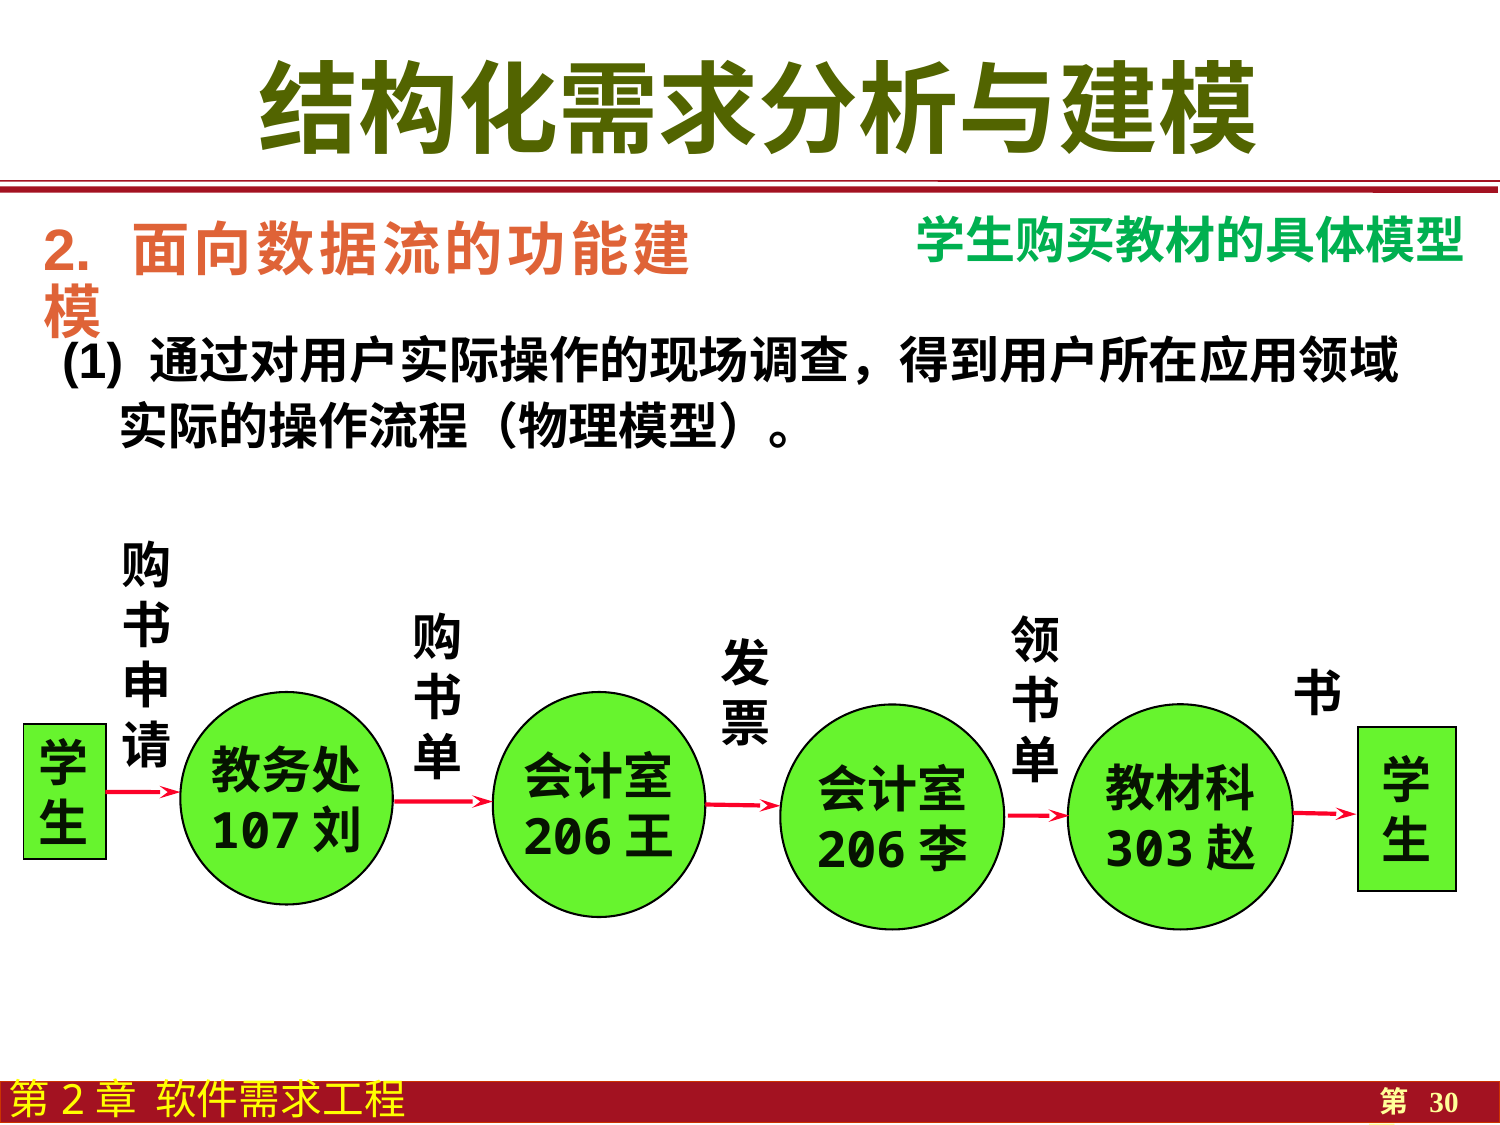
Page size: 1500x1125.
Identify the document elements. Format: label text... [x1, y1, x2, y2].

text_box 购书 单 [397, 597, 498, 794]
text_box [759, 799, 781, 812]
text_box 发 票 [704, 623, 786, 759]
text_box 教材科 303赵 [1067, 704, 1293, 930]
text_box 结构化需求分析与建模 [243, 38, 1300, 174]
text_box [472, 795, 493, 808]
text_box 会计室 206王 [492, 692, 706, 918]
text_box 会计室 206李 [780, 704, 1005, 930]
text_box 学 生 [23, 723, 107, 859]
text_box [159, 785, 181, 799]
text_box (1) 通过对用户实际操作的现场调查，得到用户所在应用领域实际的操作流程（物理模型）。 [46, 314, 1434, 475]
text_box 购 书 申 请 [106, 526, 195, 782]
text_box 2. 面向数据流的功能建模 [28, 212, 706, 291]
text_box 教务处 107刘 [180, 692, 393, 905]
text_box 学生购买教材的具体模型 [877, 201, 1481, 277]
text_box 学 生 [1357, 727, 1456, 891]
text_box 领 书单 [995, 601, 1083, 797]
text_box [1335, 807, 1357, 820]
text_box [1048, 809, 1070, 822]
text_box 书 [1277, 654, 1358, 730]
